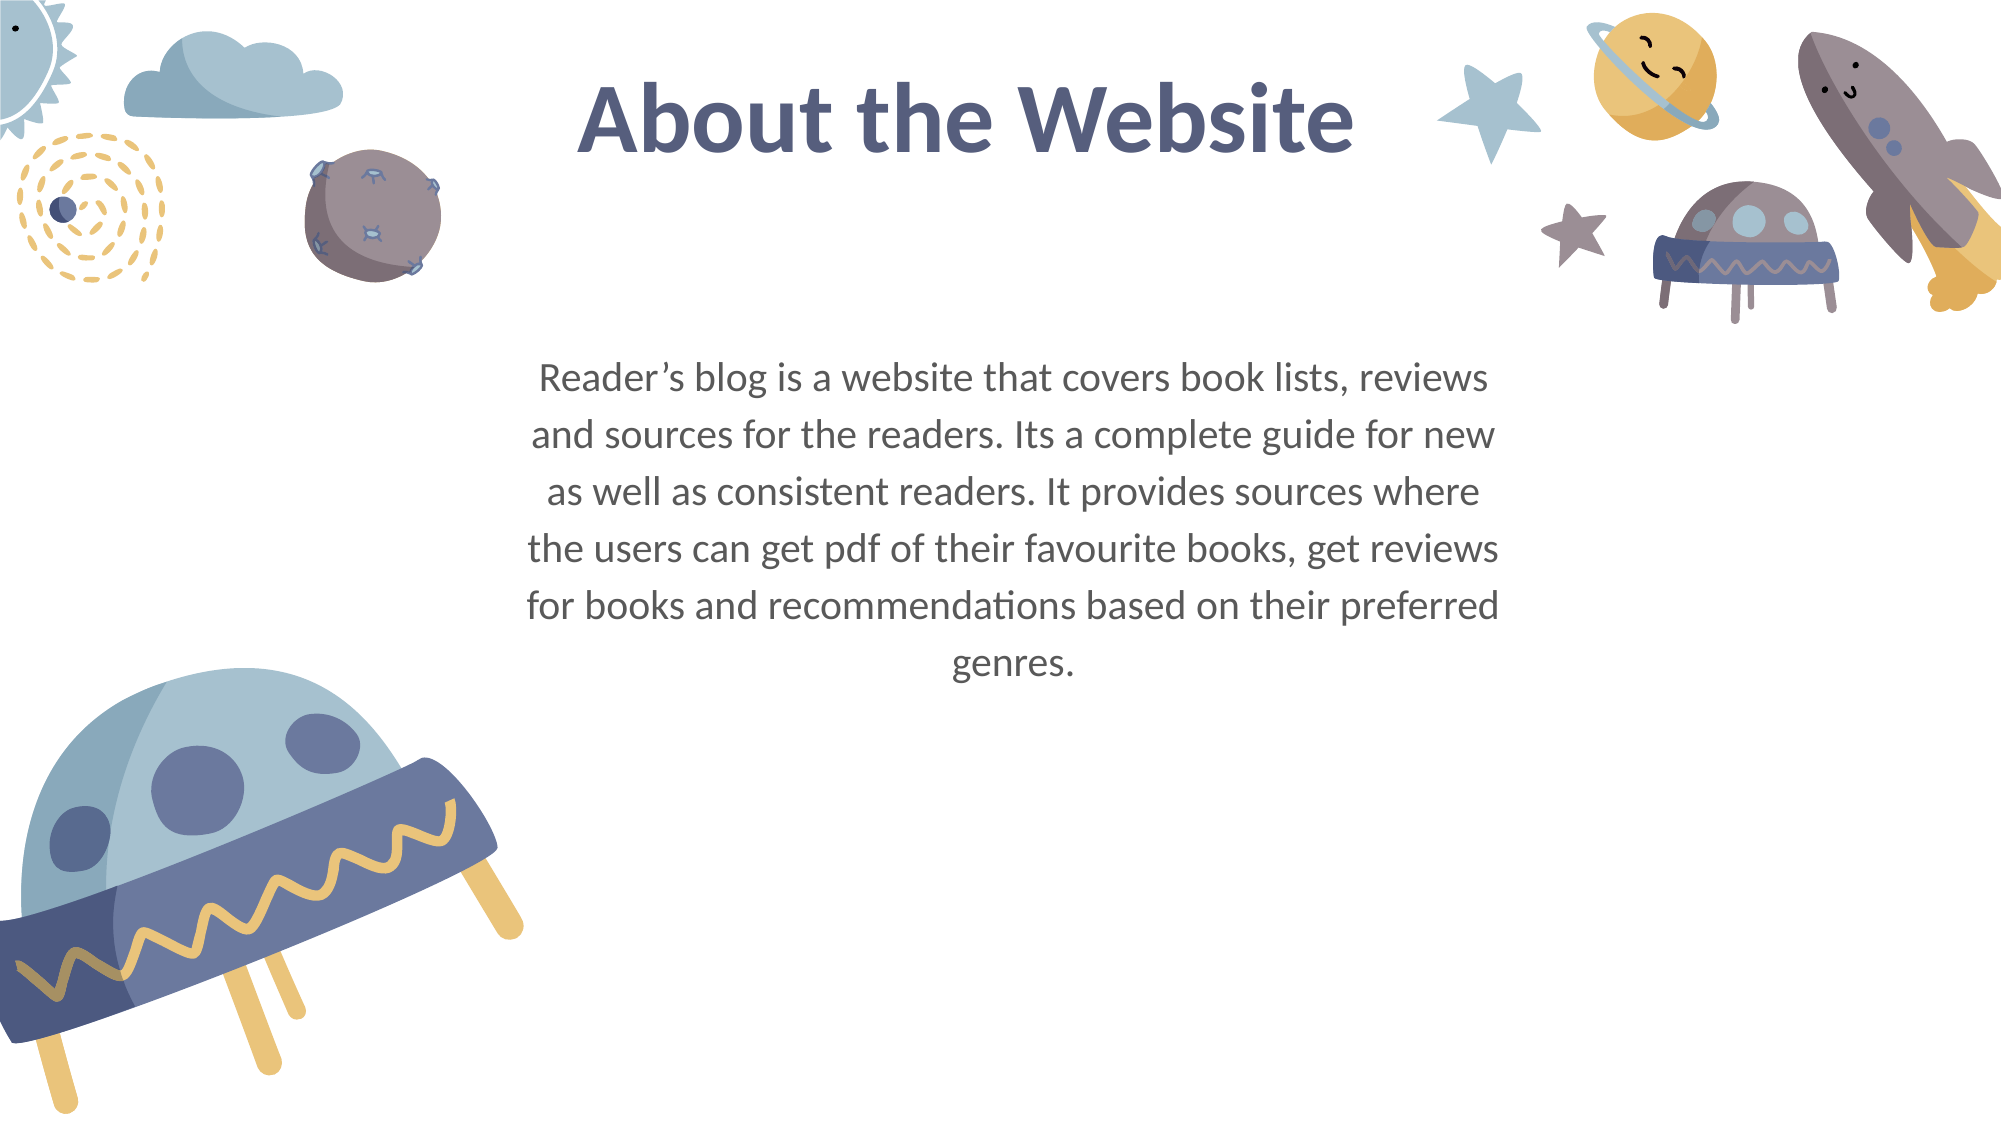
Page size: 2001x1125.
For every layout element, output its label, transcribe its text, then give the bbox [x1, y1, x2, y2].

picture [0, 0, 165, 283]
picture [304, 149, 442, 283]
picture [28, 616, 474, 1125]
picture [1586, 12, 1720, 141]
picture [1652, 31, 2000, 324]
text_box About the Website [563, 45, 1437, 181]
picture [1541, 202, 1607, 268]
picture [1436, 64, 1542, 165]
picture [123, 31, 343, 119]
text_box Reader’s blog is a website that covers book lists, reviews and sources for the readers. Its a complete guide for new as well as consistent readers. It provides sources where the users can get pdf of their favourite books, get reviews for books and recommendations based on their preferred genres. [503, 335, 1525, 1125]
